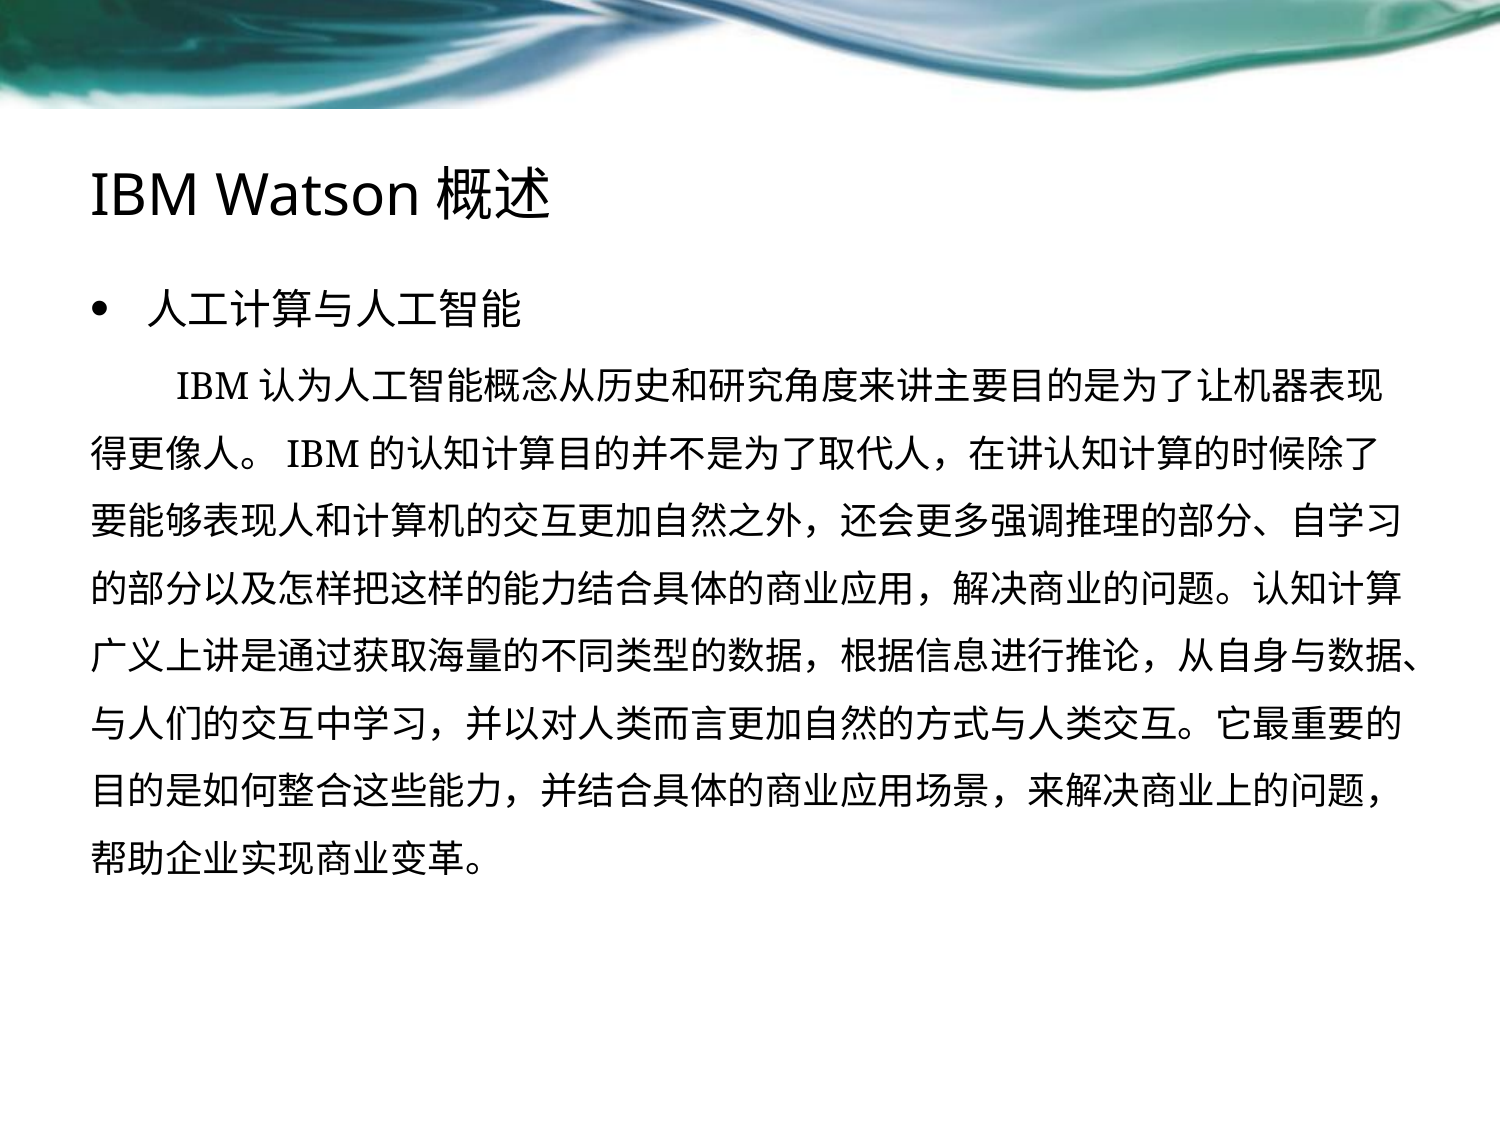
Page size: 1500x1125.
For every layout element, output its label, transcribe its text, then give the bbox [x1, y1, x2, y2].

list 人工计算与人工智能 IBM认为人工智能概念从历史和研究角度来讲主要目的是为了让机器表现得更像人。IBM的认知计算目的并不是为了取代人，在讲认知计算的时候除了要能够表现人和计算机的交互更加自然之外，还会更多强调推理的部分、自学习的部分以及怎样把这样的能力结合具体的商业应用，解决商业的问题。认知计算广义上讲是通过获取海量的不同类型的数据，根据信息进行推论，从自身与数据、与人们的交互中学习，并以对人类而言更加自然的方式与人类交互。它最重要的目的是如何整合这些能力，并结合具体的商业应用场景，来解决商业上的问题，帮助企业实现商业变革。 [75, 249, 1425, 1005]
title IBM Watson概述 [75, 149, 1425, 249]
picture [0, 0, 1500, 109]
